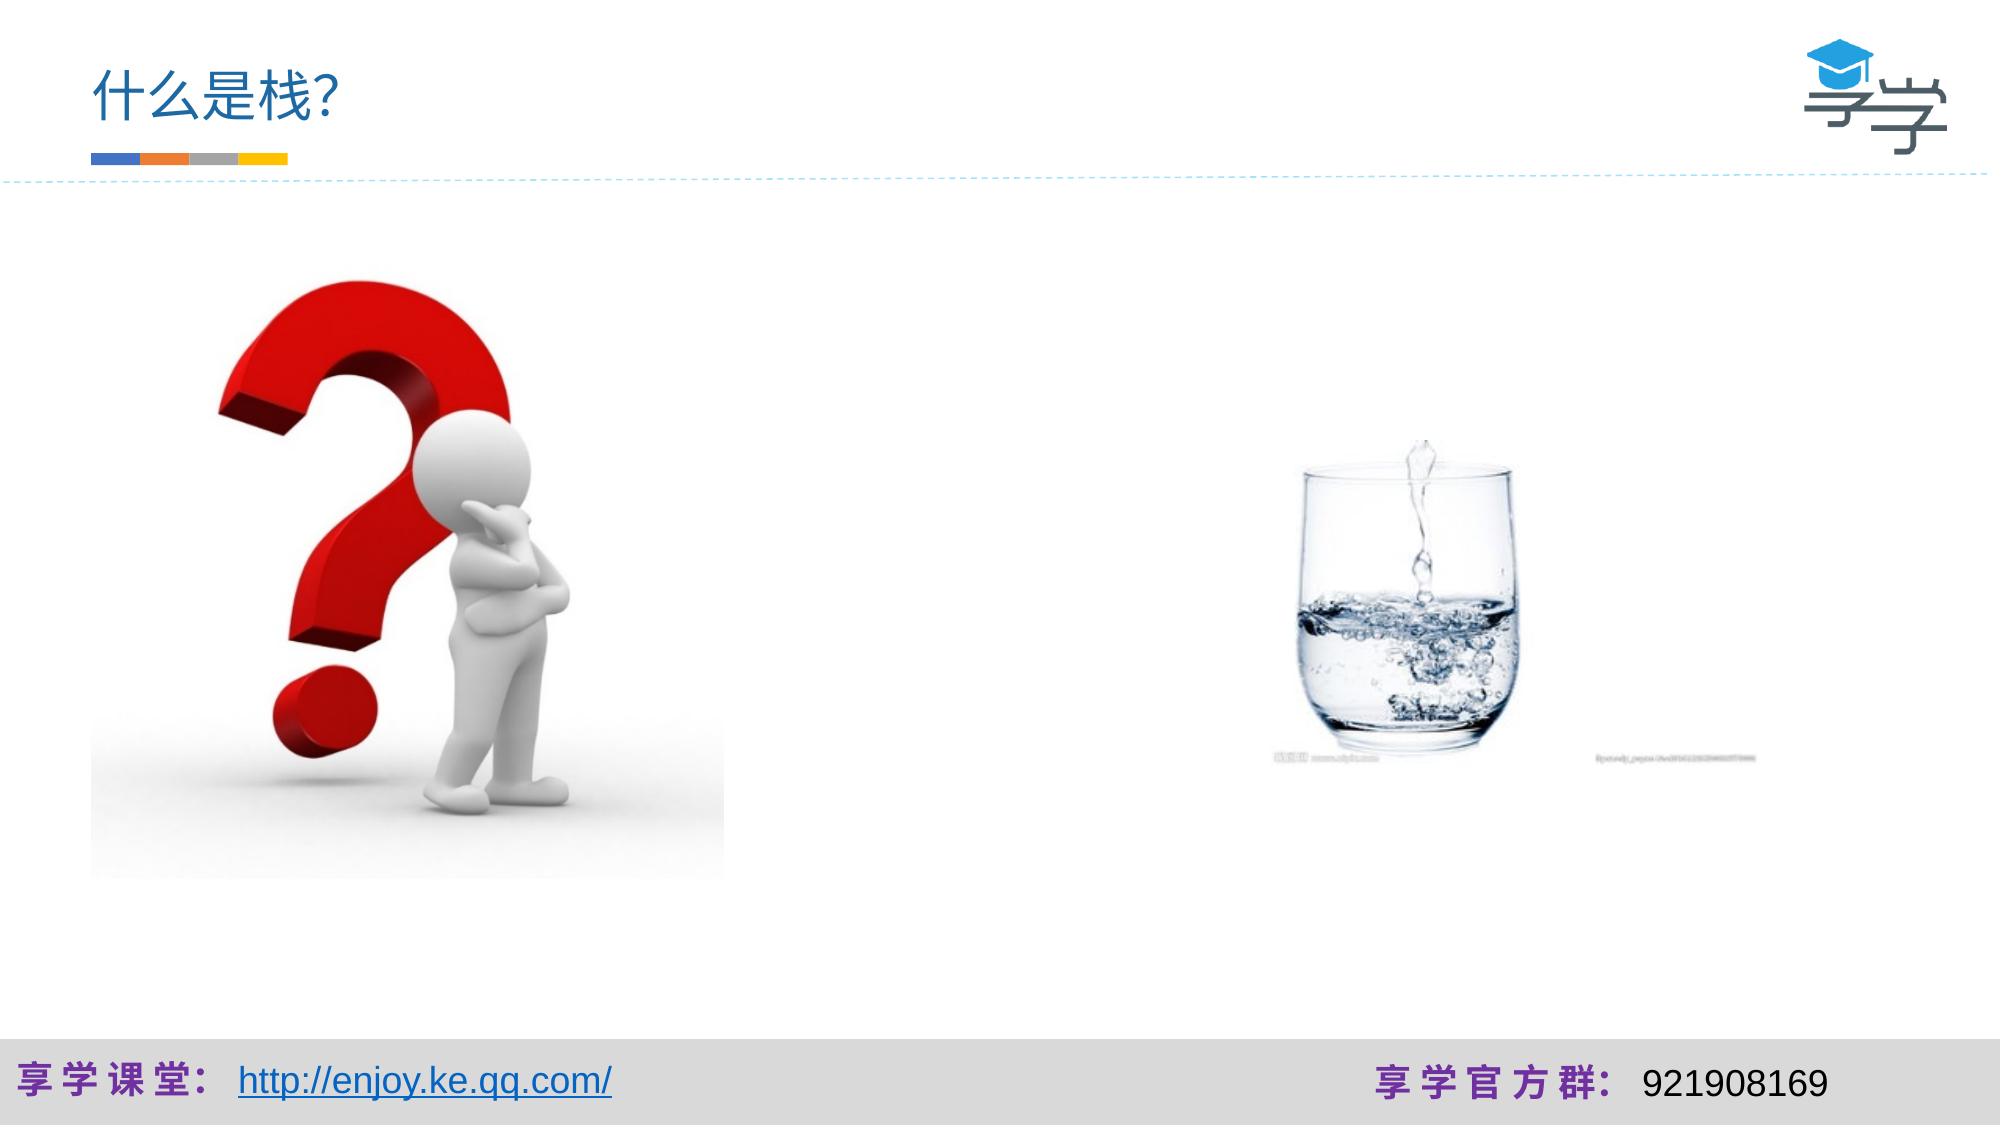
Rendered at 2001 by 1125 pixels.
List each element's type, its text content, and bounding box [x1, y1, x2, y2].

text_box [0, 173, 1993, 183]
picture [1799, 20, 1952, 173]
picture [91, 246, 724, 879]
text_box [90, 152, 288, 166]
picture [1270, 440, 1760, 767]
text_box 什么是栈？ [91, 60, 975, 128]
